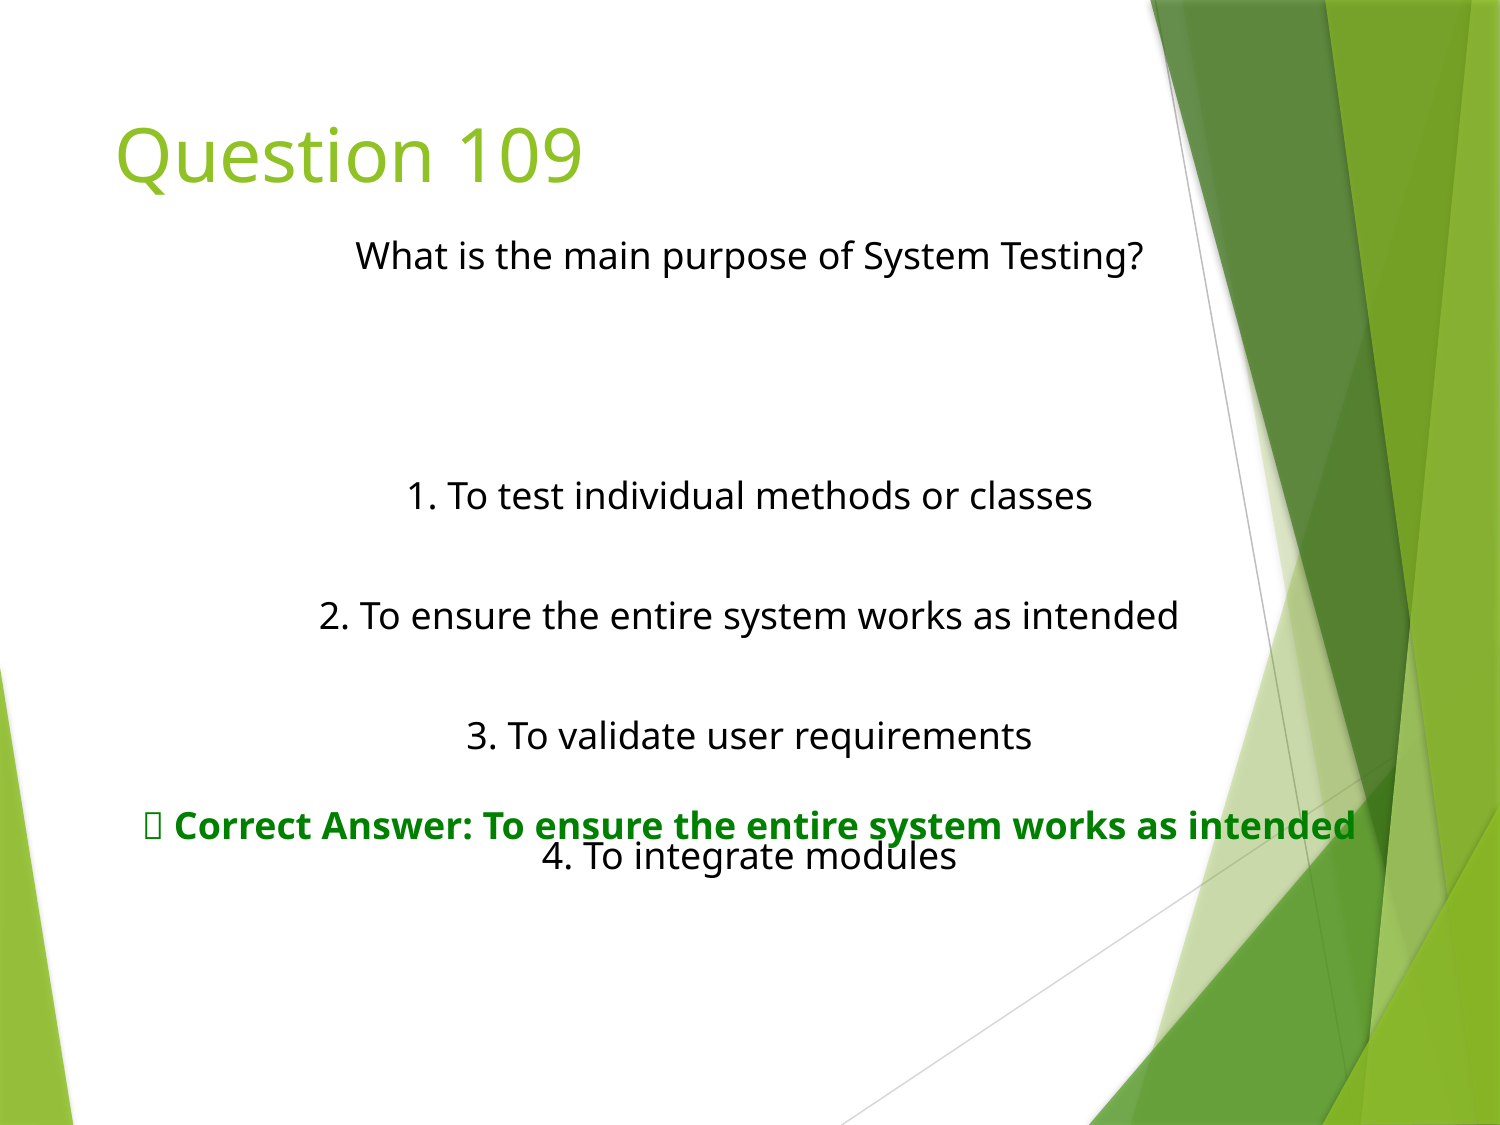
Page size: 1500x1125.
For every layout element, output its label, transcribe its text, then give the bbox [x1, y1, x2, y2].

text_box 1. To test individual methods or classes [391, 419, 1109, 525]
text_box 3. To validate user requirements [451, 659, 1049, 749]
text_box What is the main purpose of System Testing? [340, 224, 1160, 285]
text_box 4. To integrate modules [527, 855, 973, 885]
text_box ✅ Correct Answer: To ensure the entire system works as intended [127, 749, 1373, 855]
title Question 109 [99, 99, 1142, 317]
text_box 2. To ensure the entire system works as intended [304, 539, 1196, 645]
